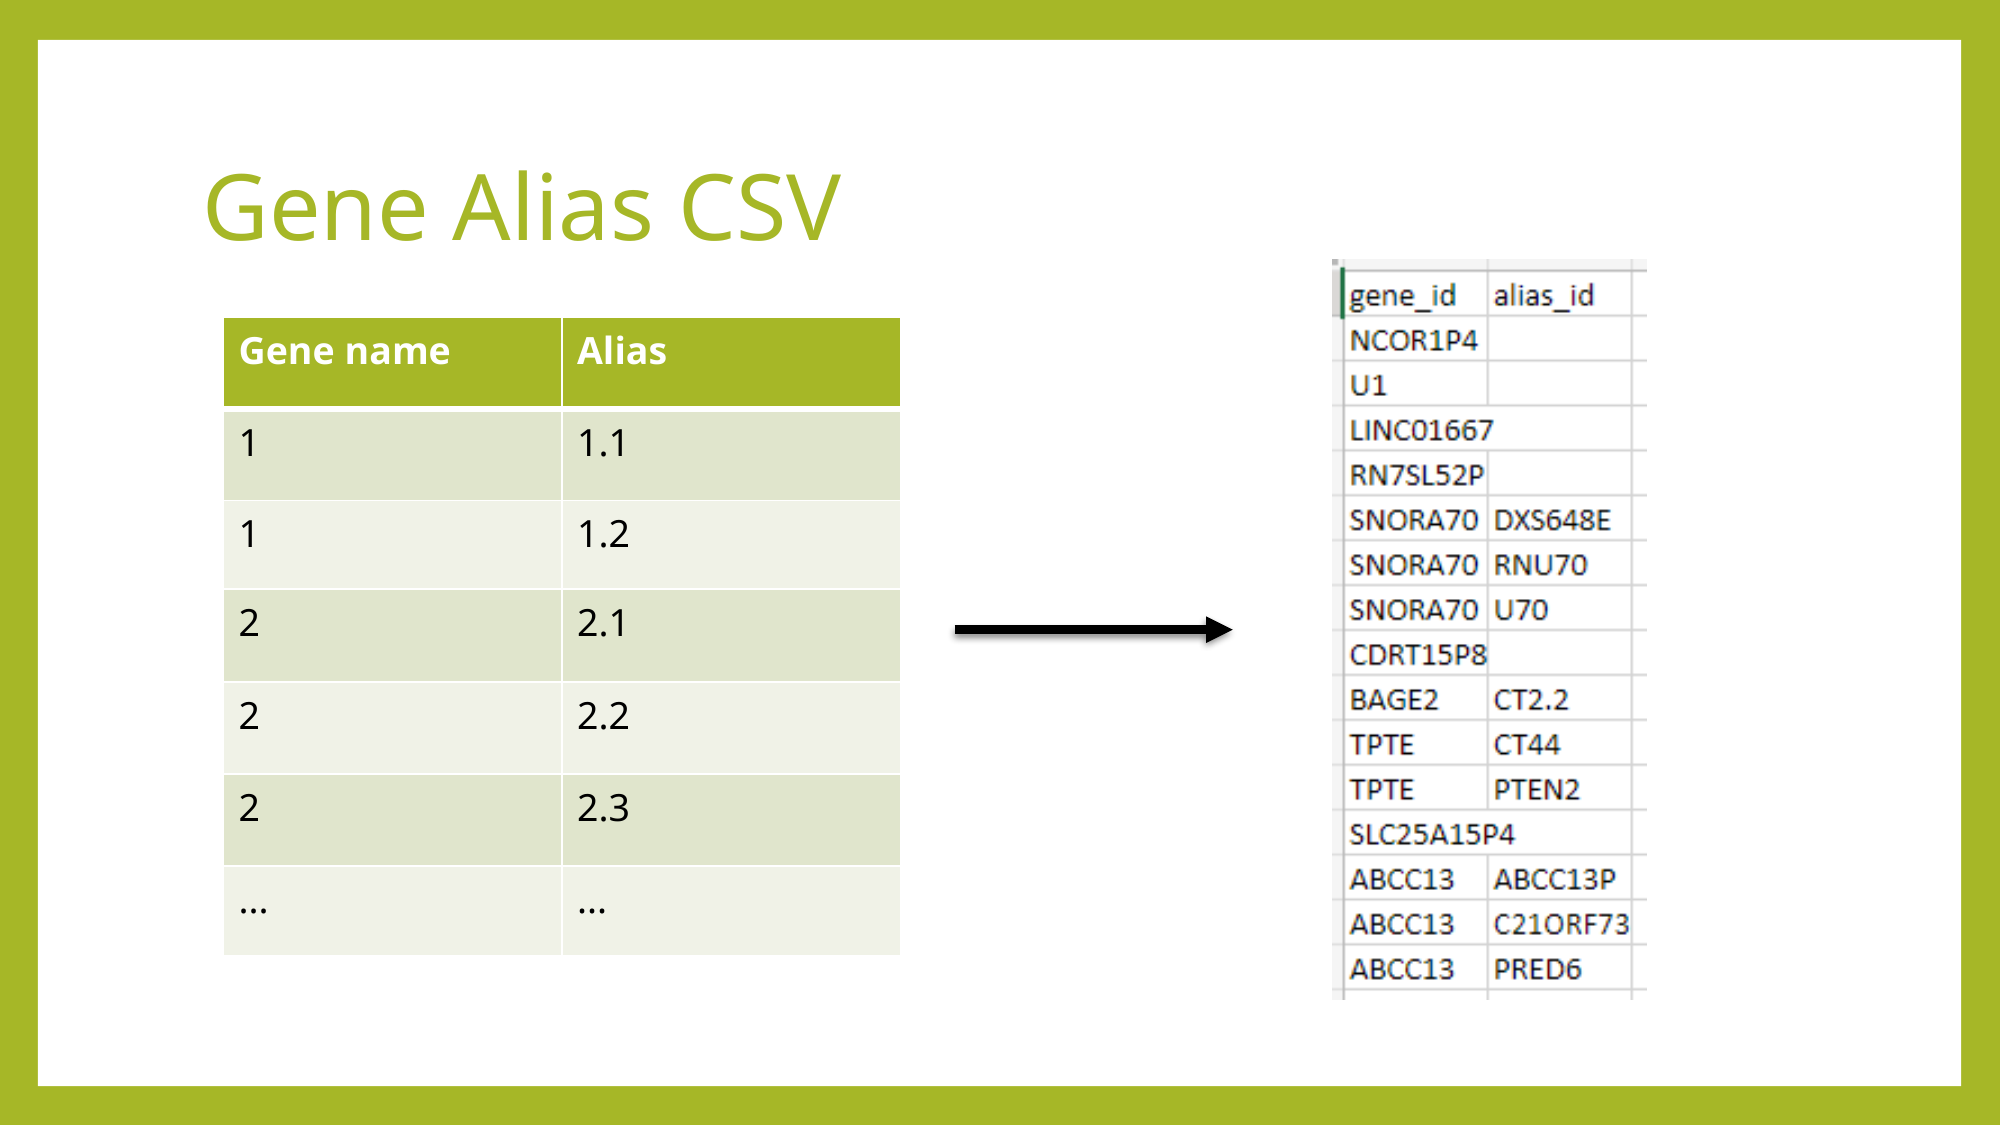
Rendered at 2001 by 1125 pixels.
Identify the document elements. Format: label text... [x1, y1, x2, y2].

table_cell 1 [224, 412, 561, 500]
picture [1332, 259, 1648, 1001]
table_cell 1.2 [563, 501, 900, 588]
table_cell 2.3 [563, 775, 900, 865]
table_cell 2.2 [563, 683, 900, 773]
table_cell 1.1 [563, 412, 900, 500]
title Gene Alias CSV [187, 99, 1808, 323]
table_cell 2 [224, 683, 561, 773]
table_header Gene name [224, 318, 561, 406]
table_header Alias [563, 318, 900, 406]
table_cell ... [563, 867, 900, 955]
table_cell 2 [224, 775, 561, 865]
table_cell 2 [224, 590, 561, 681]
table_cell 1 [224, 501, 561, 588]
table_cell ... [224, 867, 561, 955]
table_cell 2.1 [563, 590, 900, 681]
